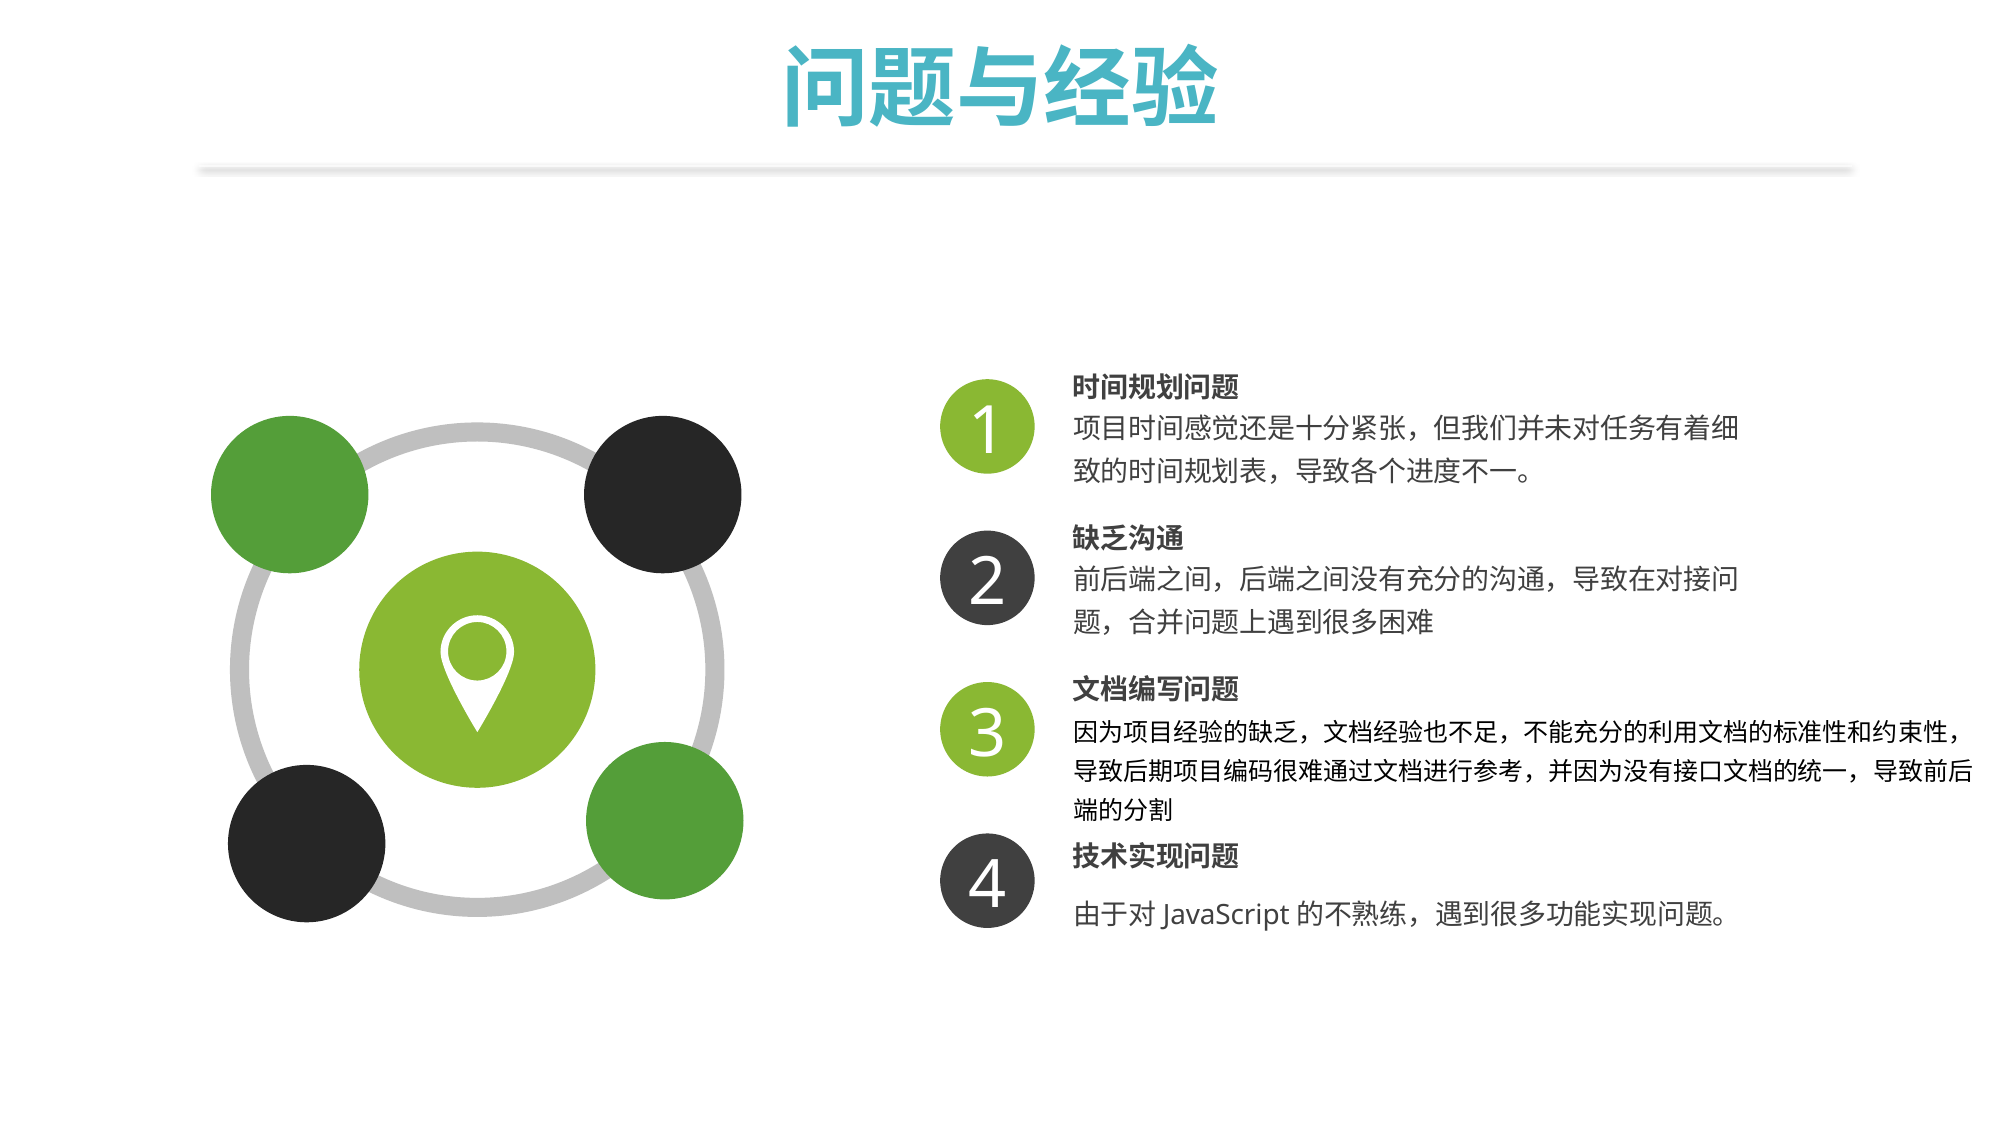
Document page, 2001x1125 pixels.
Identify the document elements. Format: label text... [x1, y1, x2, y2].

text_box 技术实现问题 [1058, 833, 1556, 879]
text_box [227, 566, 275, 781]
text_box [370, 862, 610, 920]
text_box 项目时间感觉还是十分紧张，但我们并未对任务有着细致的时间规划表，导致各个进度不一。 [1058, 393, 1777, 495]
text_box 2 [938, 528, 1037, 628]
text_box 由于对JavaScript的不熟练，遇到很多功能实现问题。 [1058, 879, 1777, 938]
text_box [682, 565, 727, 754]
text_box [208, 413, 371, 576]
text_box 时间规划问题 [1058, 345, 1556, 393]
text_box [581, 413, 744, 576]
text_box 文档编写问题 [1058, 647, 1556, 700]
text_box 3 [938, 679, 1037, 779]
text_box [583, 739, 746, 902]
text_box [358, 420, 595, 472]
list 问题与经验 [318, 24, 1682, 146]
text_box [440, 615, 515, 733]
text_box 前后端之间，后端之间没有充分的沟通，导致在对接问题，合并问题上遇到很多困难 [1058, 544, 1777, 646]
text_box [225, 762, 388, 925]
text_box 1 [938, 377, 1037, 476]
text_box 因为项目经验的缺乏，文档经验也不足，不能充分的利用文档的标准性和约束性， 导致后期项目编码很难通过文档进行参考，并因为没有接口文档的统一，导致前后 端的分割 [1058, 700, 1989, 833]
text_box 4 [938, 831, 1037, 931]
text_box 缺乏沟通 [1058, 496, 1556, 544]
text_box [357, 549, 598, 790]
